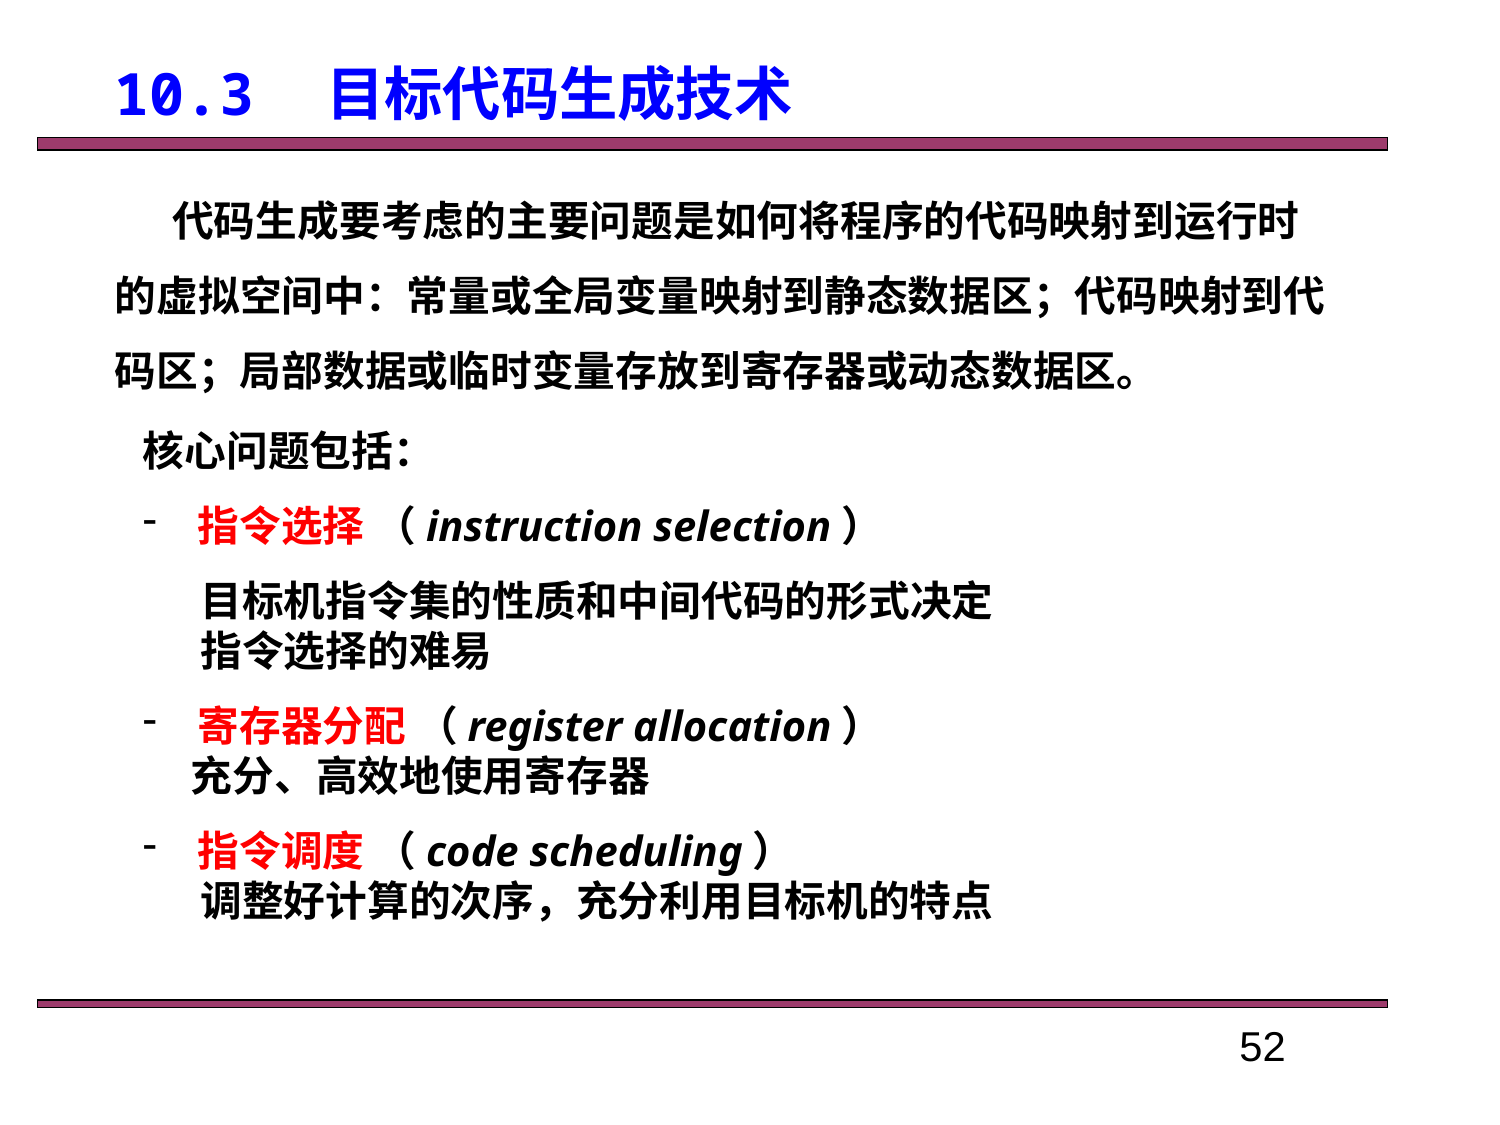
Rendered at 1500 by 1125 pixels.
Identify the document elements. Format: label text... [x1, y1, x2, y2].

text_box 10.3 目标代码生成技术 [99, 50, 808, 135]
text_box 代码生成要考虑的主要问题是如何将程序的代码映射到运行时的虚拟空间中：常量或全局变量映射到静态数据区；代码映射到代码区；局部数据或临时变量存放到寄存器或动态数据区。 [99, 162, 1350, 553]
slide_number 52 [1087, 1012, 1438, 1053]
text_box 核心问题包括： 指令选择 （instruction selection） 目标机指令集的性质和中间代码的形式决定 指令选择的难易 寄存器分配 （register allocation） 充分、高效地使用寄存器 指令调度 （code scheduling） 调整好计算的次序，充分利用目标机的特点 [128, 417, 1425, 933]
